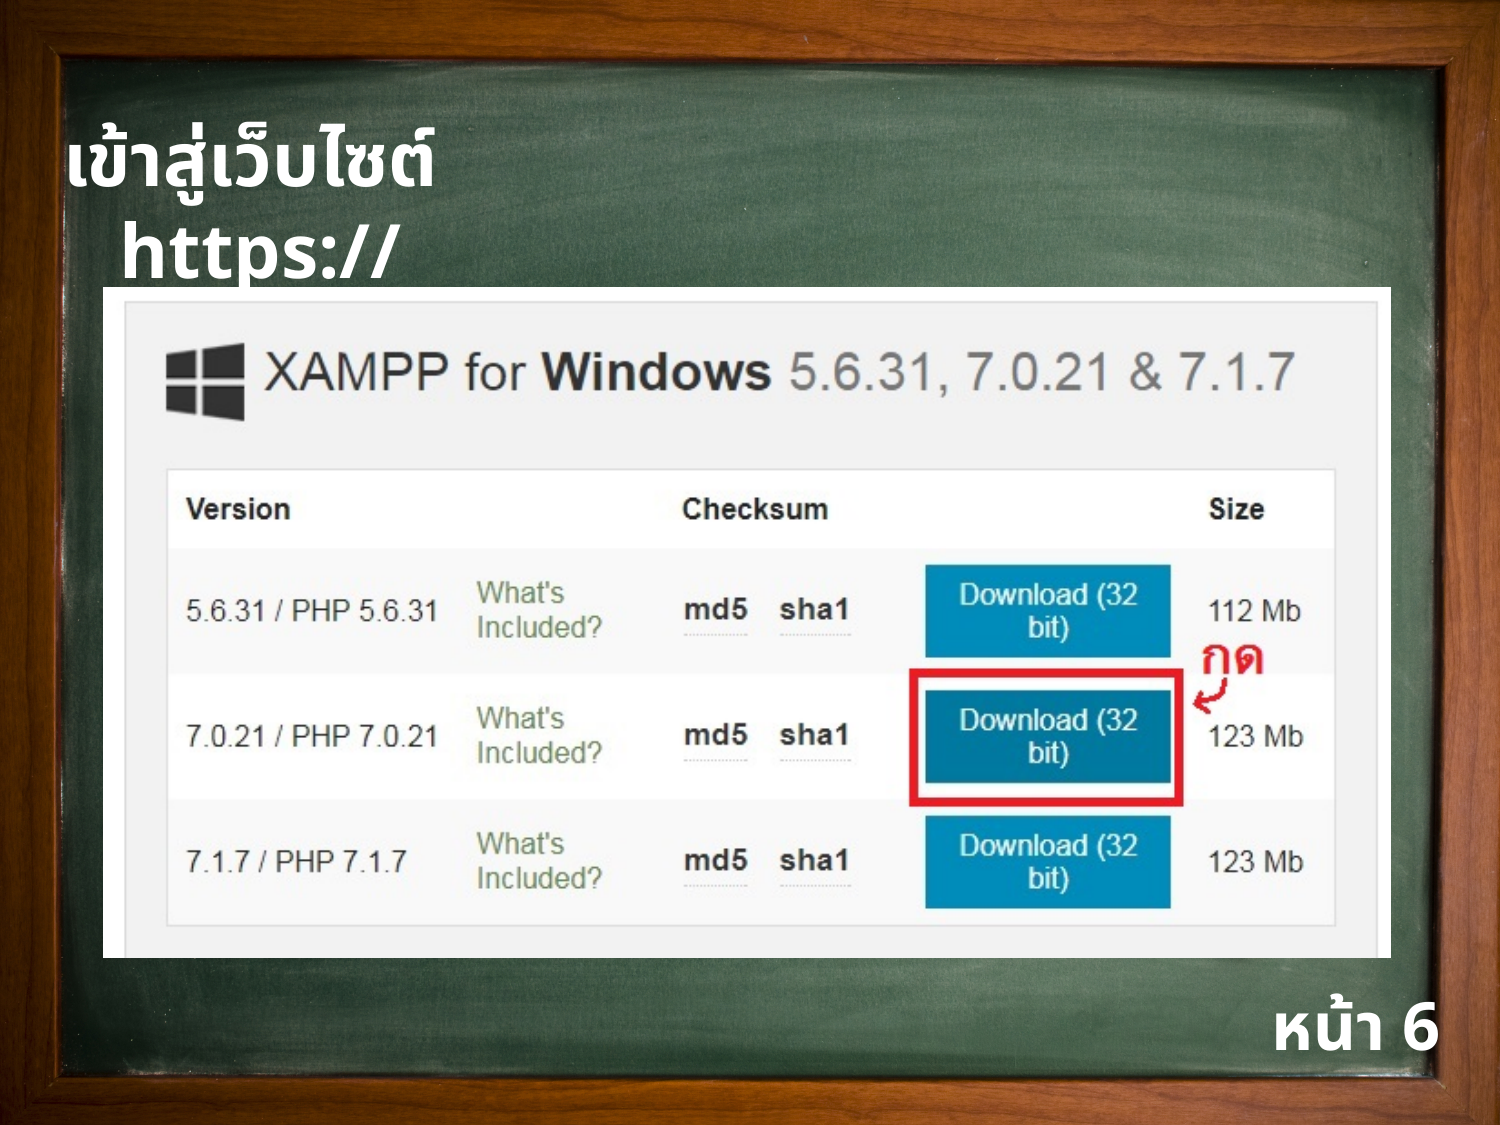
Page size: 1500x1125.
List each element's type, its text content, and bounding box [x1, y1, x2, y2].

text_box หน้า 6 [1256, 976, 1456, 1071]
picture [0, 0, 1500, 1125]
text_box https://www.apachefriends.org/download.html [104, 196, 1310, 287]
text_box เข้าสู่เว็บไซต์ [48, 104, 453, 210]
